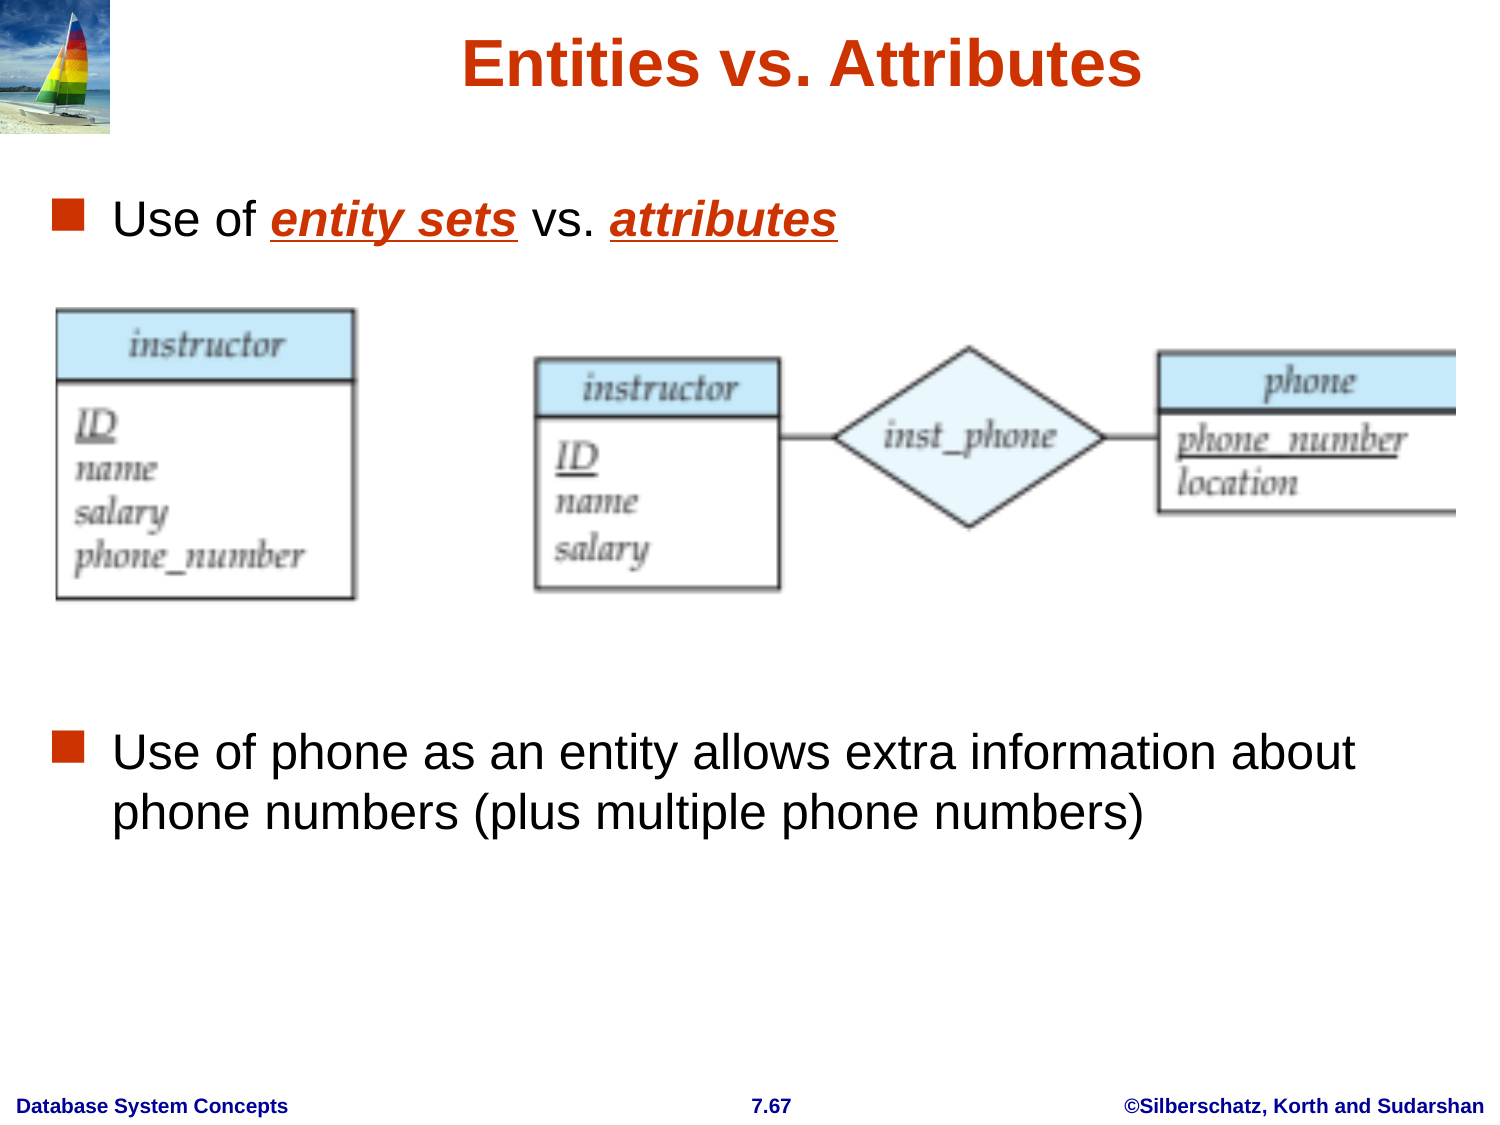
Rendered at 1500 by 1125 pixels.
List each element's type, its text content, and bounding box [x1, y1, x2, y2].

picture [55, 306, 1457, 613]
title Entities vs. Attributes [139, 6, 1466, 108]
picture [0, 0, 110, 134]
list Use of entity sets vs. attributes Use of phone as an entity allows extra information about phone numbers (plus multiple phone numbers) [40, 179, 1417, 1063]
